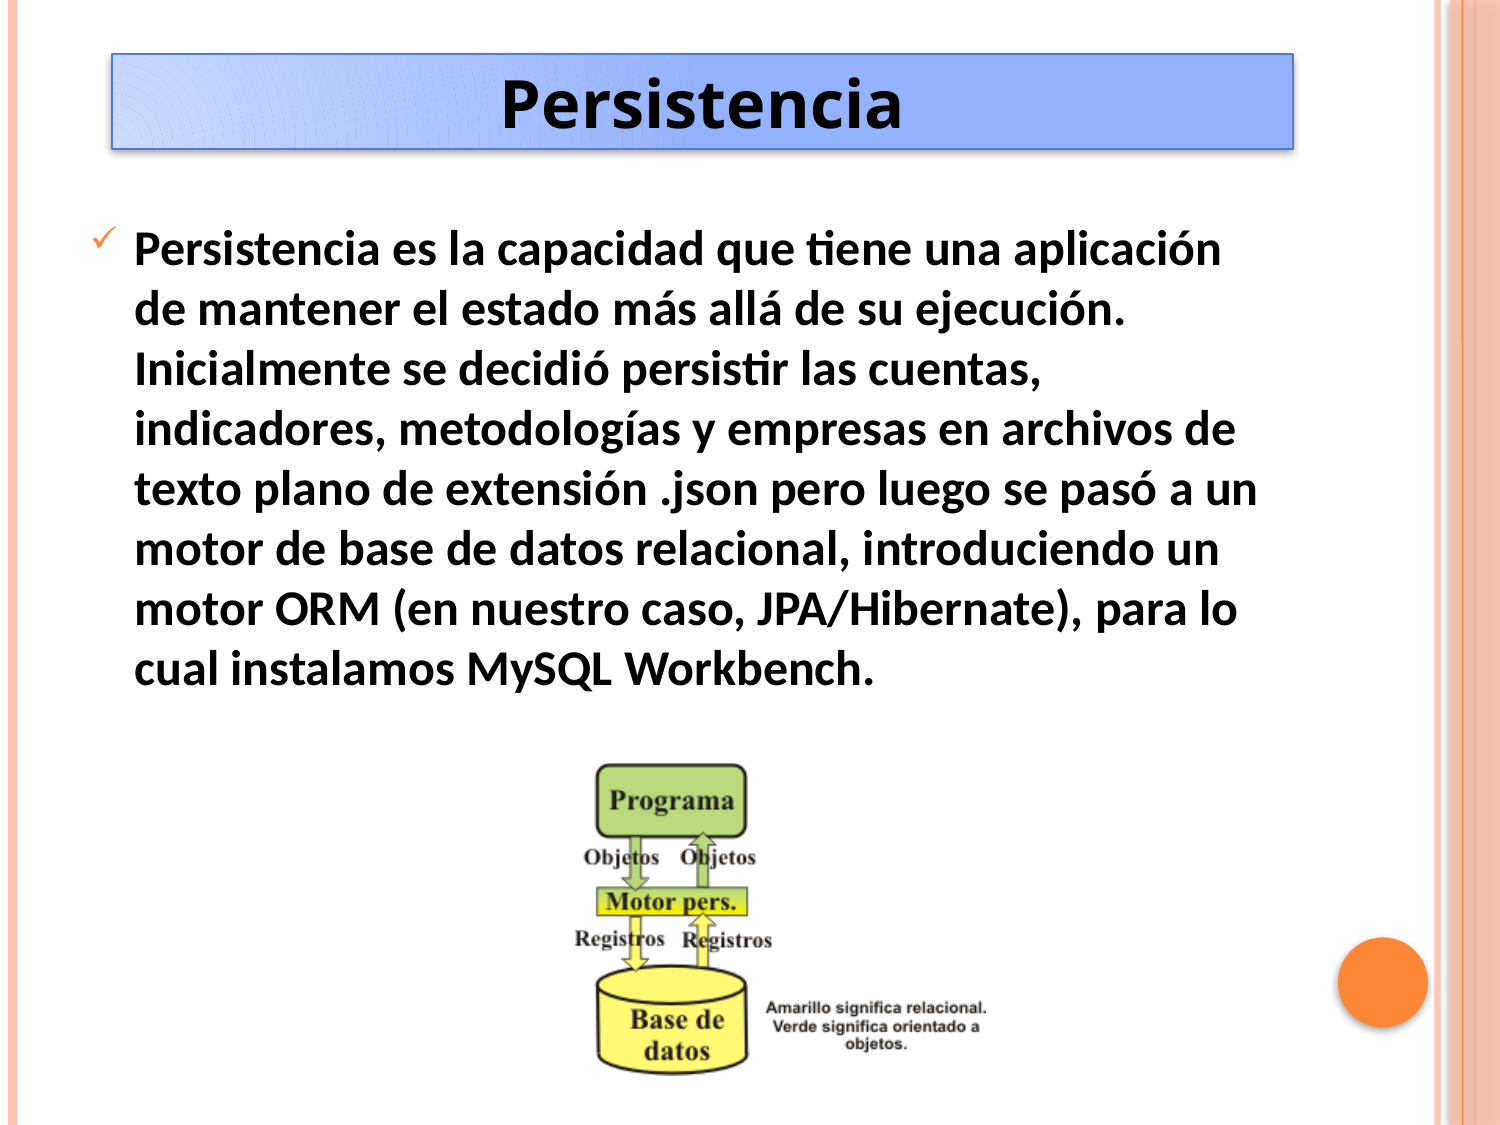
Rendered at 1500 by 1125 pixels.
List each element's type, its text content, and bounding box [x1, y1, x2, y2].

picture [359, 762, 986, 1077]
list Persistencia es la capacidad que tiene una aplicación de mantener el estado más allá de su ejecución. Inicialmente se decidió persistir las cuentas, indicadores, metodologías y empresas en archivos de texto plano de extensión .json pero luego se pasó a un motor de base de datos relacional, introduciendo un motor ORM (en nuestro caso, JPA/Hibernate), para lo cual instalamos MySQL Workbench. [75, 208, 1300, 705]
text_box Persistencia [111, 53, 1294, 150]
